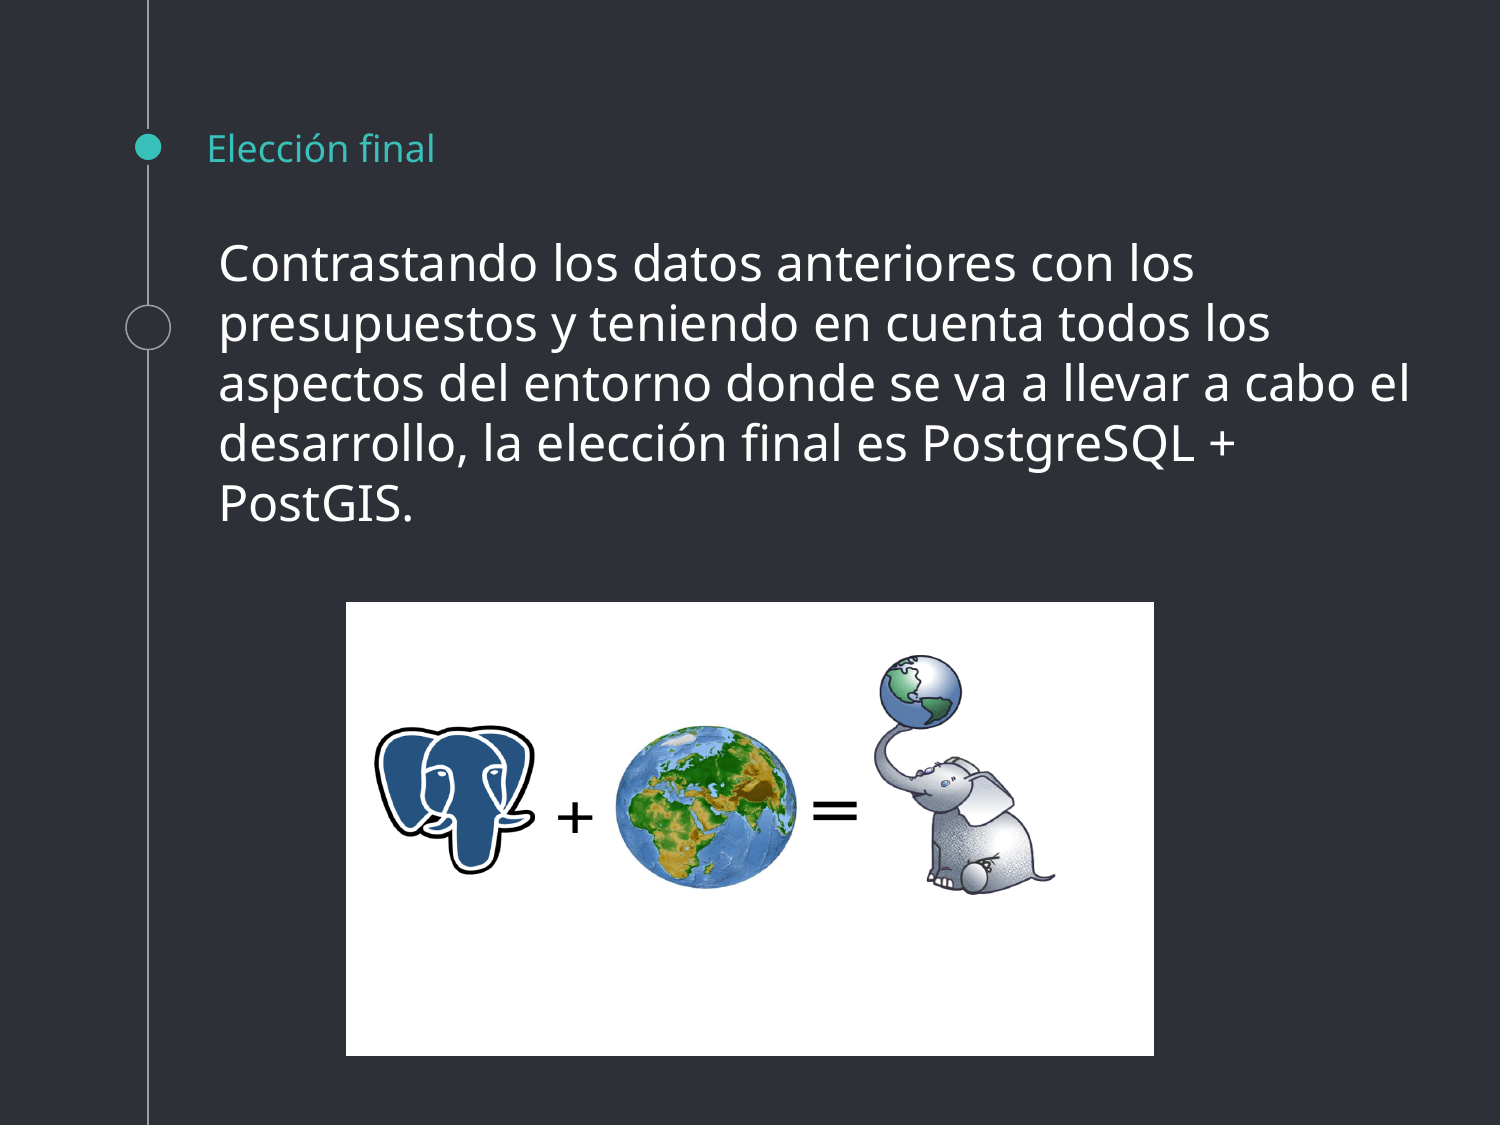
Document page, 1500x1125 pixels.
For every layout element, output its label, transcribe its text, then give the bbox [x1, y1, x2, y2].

text_box Contrastando los datos anteriores con los presupuestos y teniendo en cuenta todos los aspectos del entorno donde se va a llevar a cabo el desarrollo, la elección final es PostgreSQL + PostGIS. [203, 216, 1438, 721]
picture [346, 602, 1154, 1056]
title Elección final [191, 109, 1317, 185]
